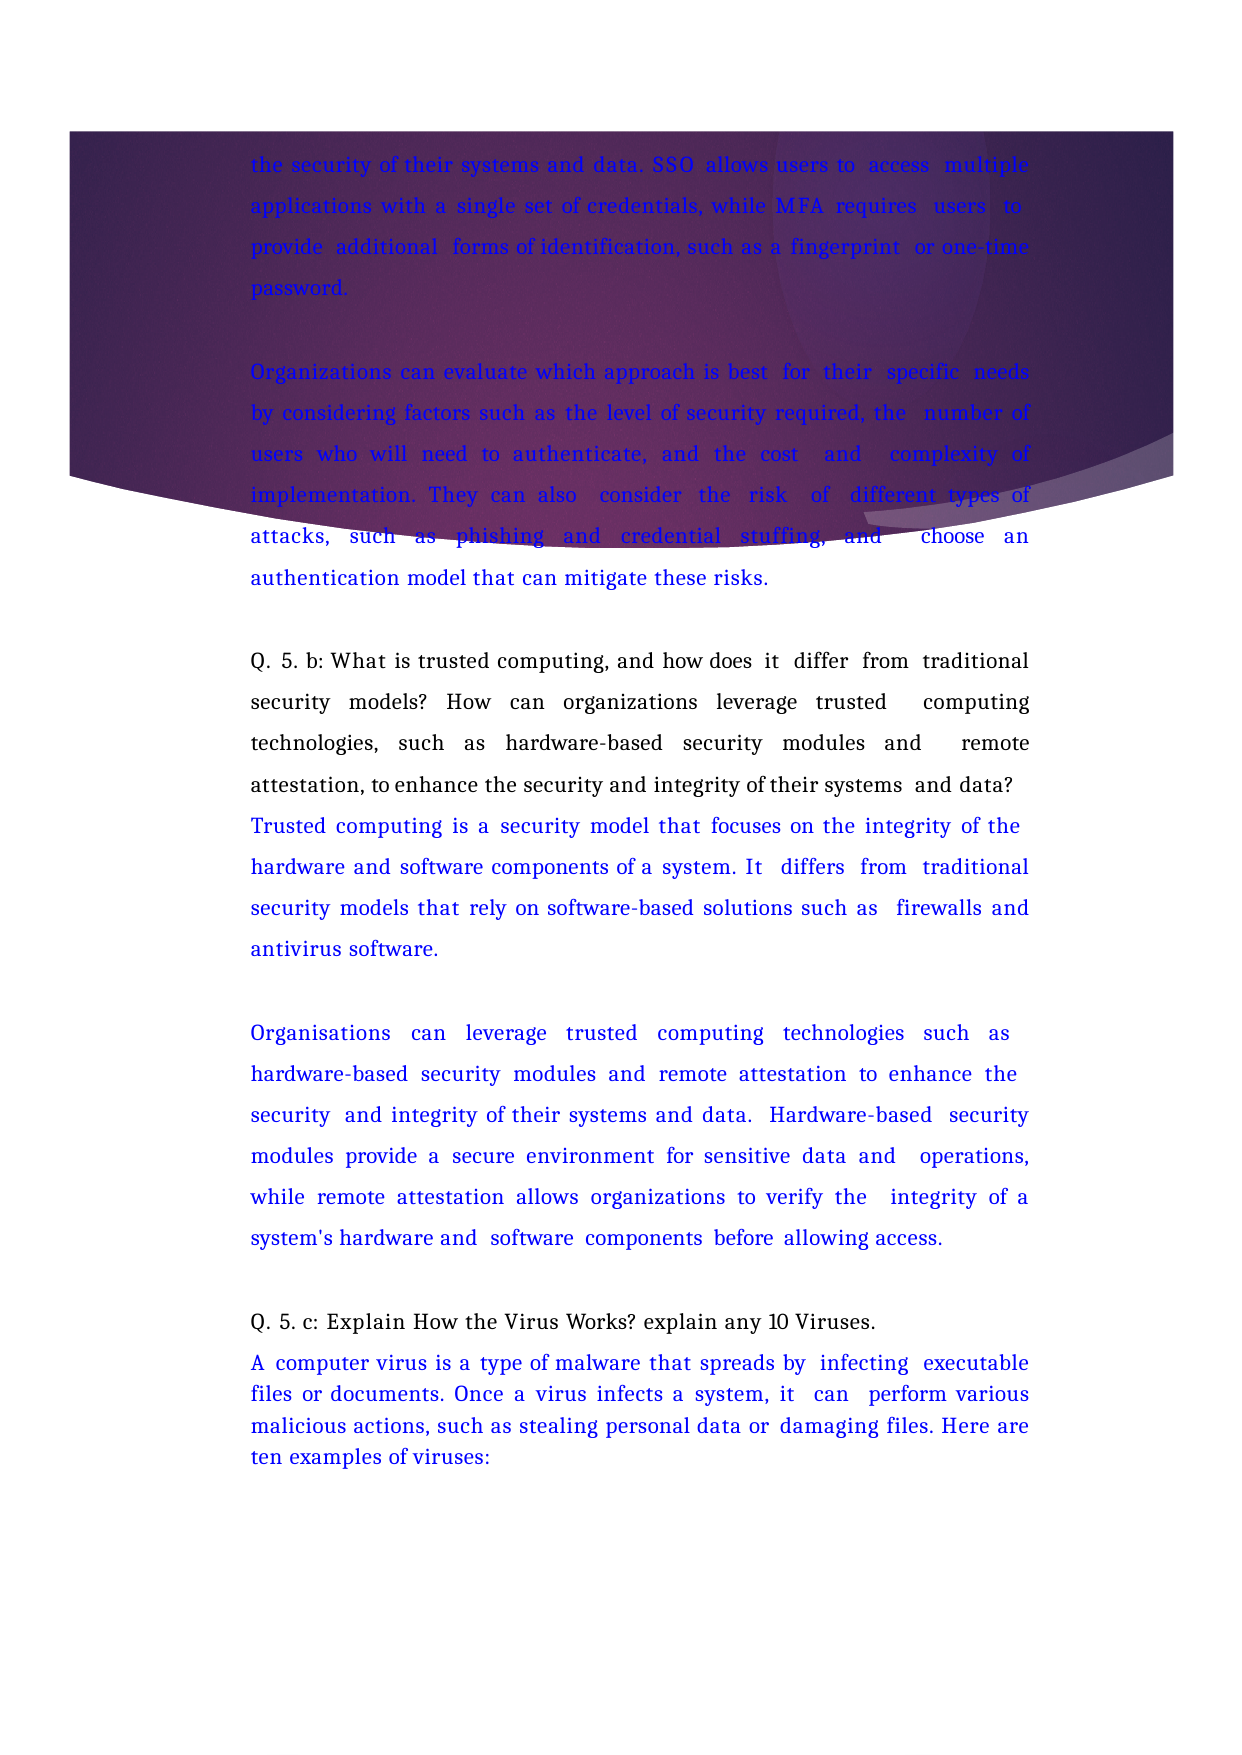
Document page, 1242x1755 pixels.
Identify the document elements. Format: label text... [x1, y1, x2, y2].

text_box the security of their systems and data. SSO allows users to access multiple applications with a single set of credentials, while MFA requires users to provide additional forms of identification, such as a fingerprint or one-time password. Organizations can evaluate which approach is best for their specific needs by considering factors such as the level of security required, the number of users who will need to authenticate, and the cost and complexity of implementation. They can also consider the risk of different types of attacks, such as phishing and credential stuffing, and choose an authentication model that can mitigate these risks. Q. 5. b: What is trusted computing, and how does it differ from traditional security models? How can organizations leverage trusted computing technologies, such as hardware-based security modules and remote attestation, to enhance the security and integrity of their systems and data? Trusted computing is a security model that focuses on the integrity of the hardware and software components of a system. It differs from traditional security models that rely on software-based solutions such as firewalls and antivirus software. Organisations can leverage trusted computing technologies such as hardware-based security modules and remote attestation to enhance the security and integrity of their systems and data. Hardware-based security modules provide a secure environment for sensitive data and operations, while remote attestation allows organizations to verify the integrity of a system's hardware and software components before allowing access. Q. 5. c: Explain How the Virus Works? explain any 10 Viruses. A computer virus is a type of malware that spreads by infecting executable files or documents. Once a virus infects a system, it can perform various malicious actions, such as stealing personal data or damaging files. Here are ten examples of viruses: [248, 133, 1031, 1470]
